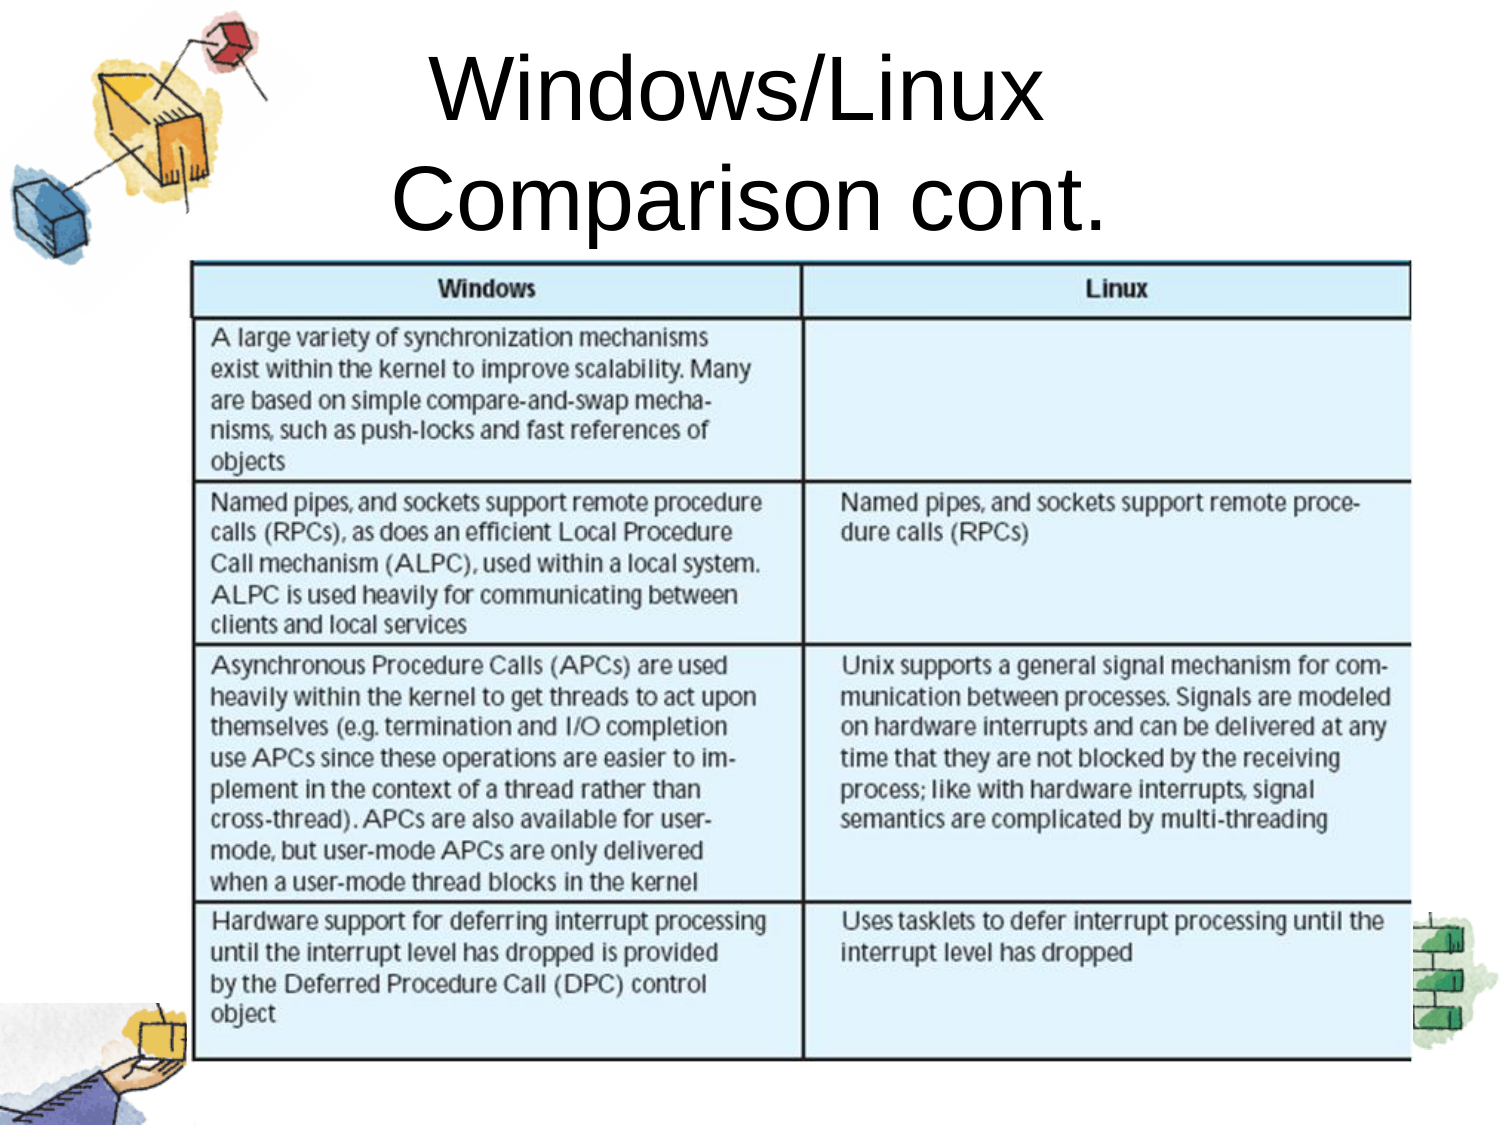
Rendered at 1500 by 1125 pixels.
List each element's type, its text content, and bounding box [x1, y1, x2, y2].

picture [114, 0, 274, 44]
picture [0, 85, 167, 316]
picture [0, 259, 1500, 1125]
title Windows/Linux Comparison cont. [74, 44, 1426, 233]
